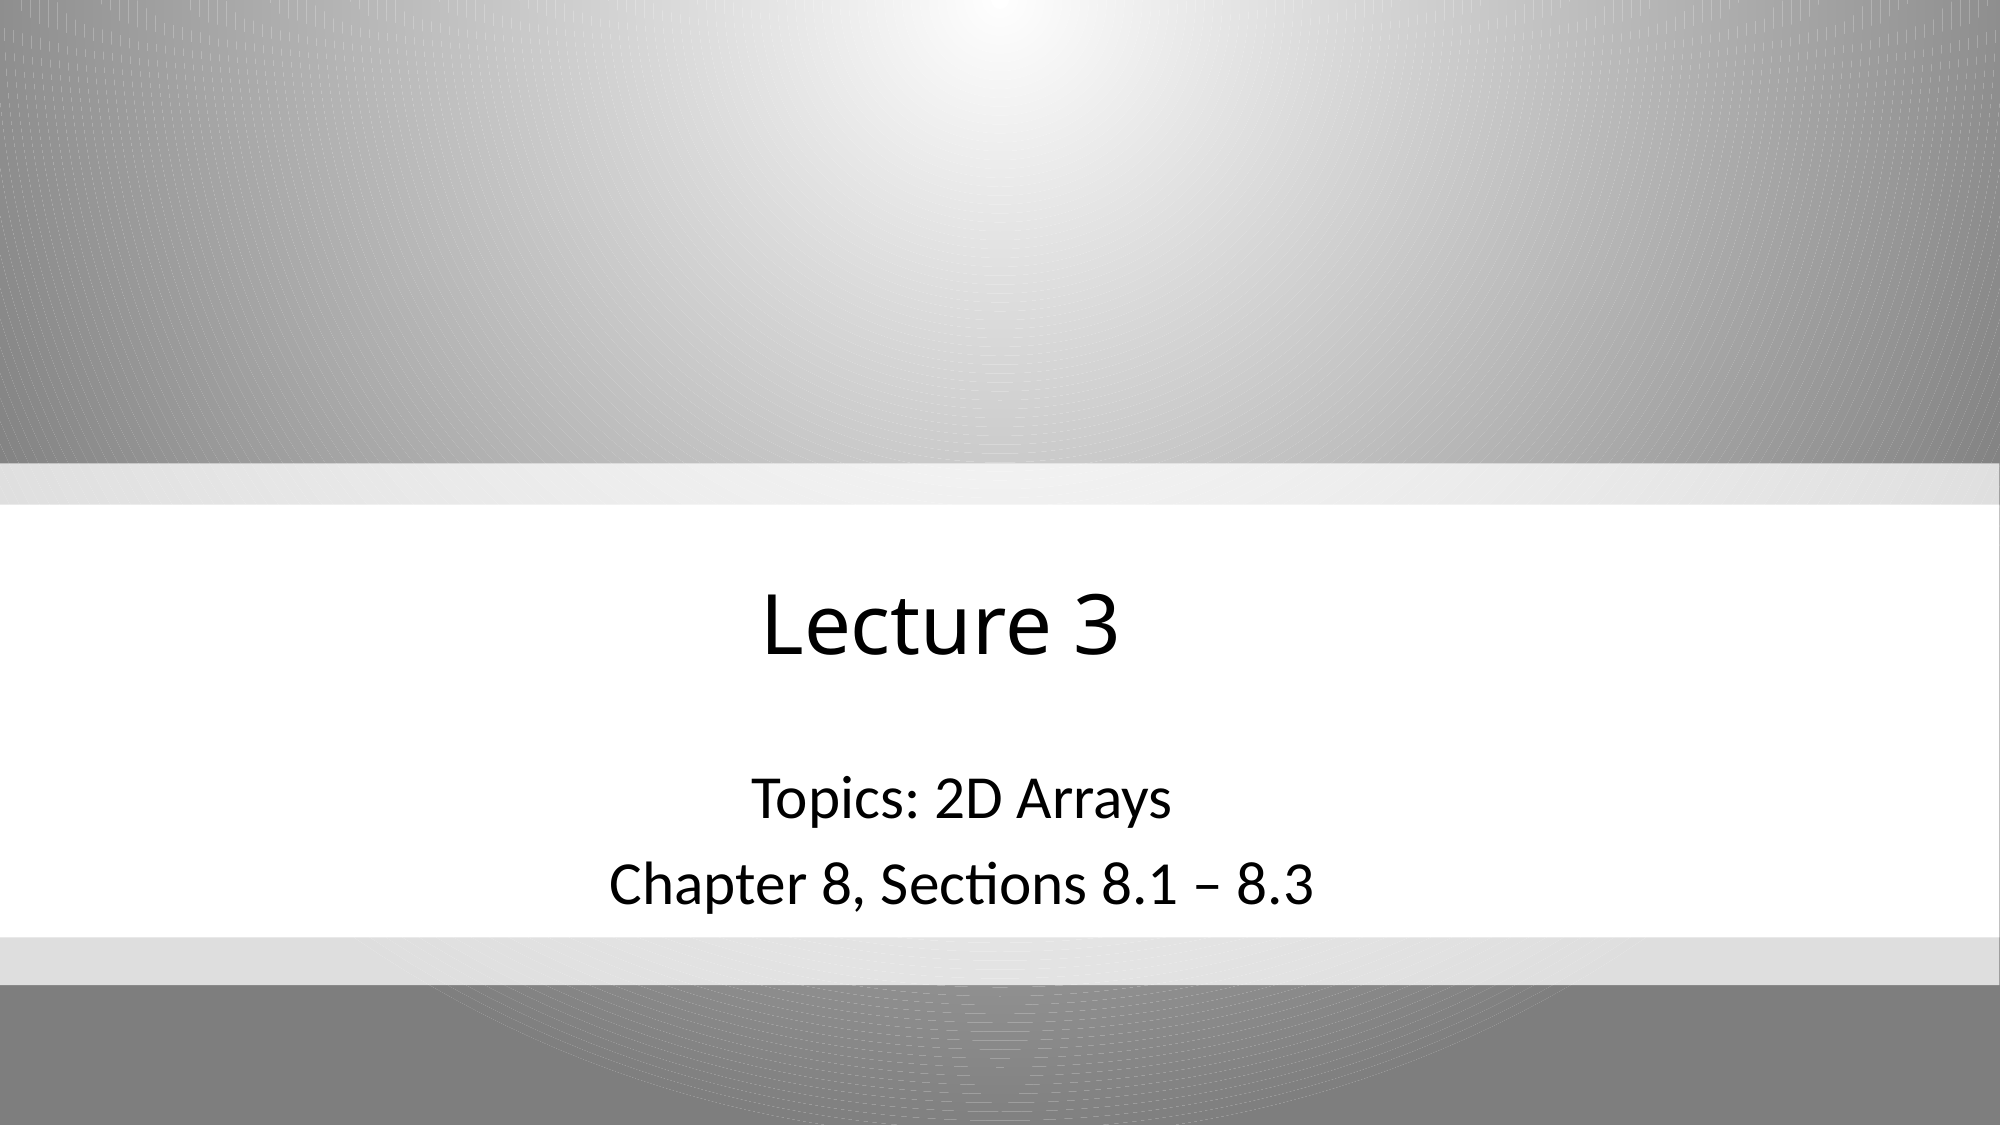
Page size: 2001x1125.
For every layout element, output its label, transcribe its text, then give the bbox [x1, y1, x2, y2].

subtitle Topics: 2D Arrays Chapter 8, Sections 8.1 – 8.3 [262, 750, 1663, 925]
title Lecture 3 [132, 529, 1750, 713]
